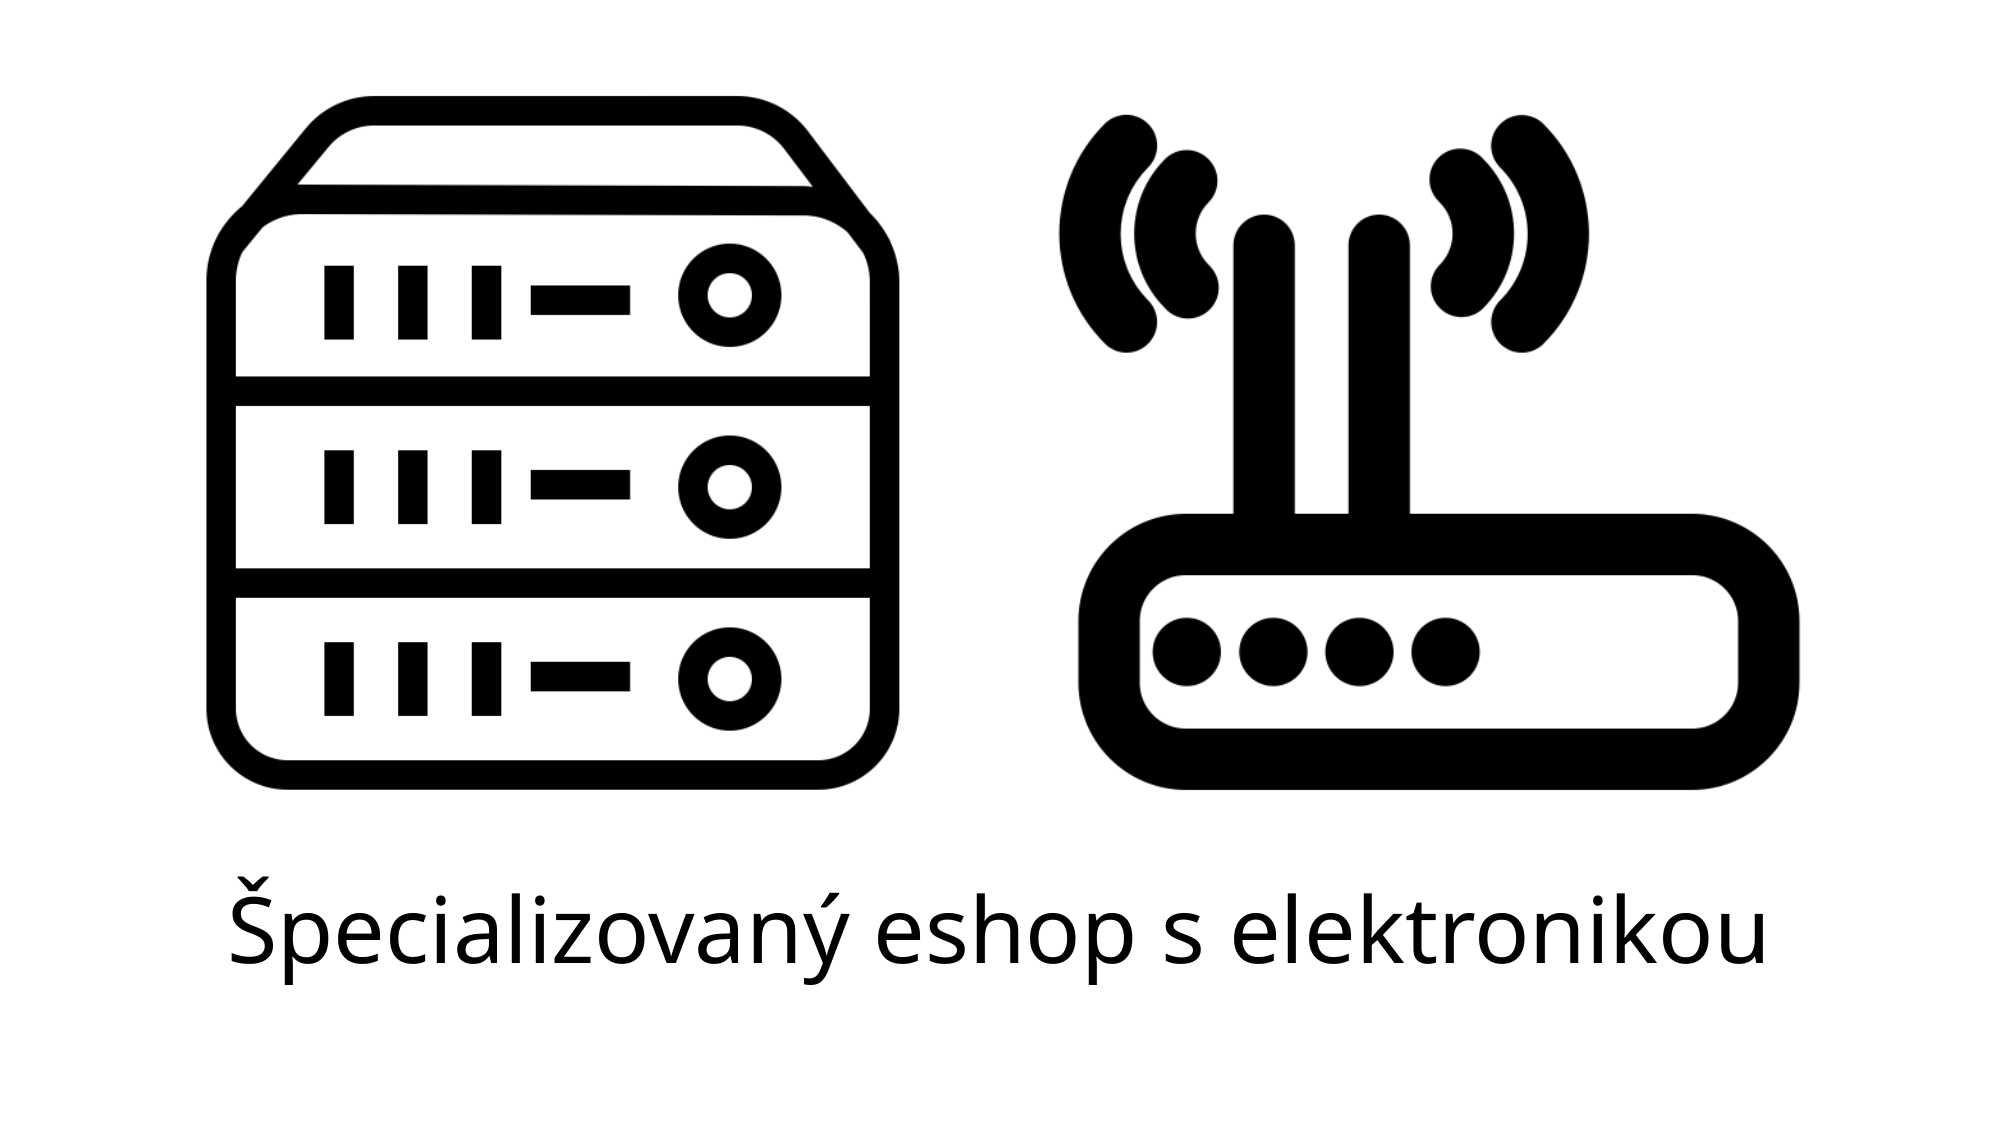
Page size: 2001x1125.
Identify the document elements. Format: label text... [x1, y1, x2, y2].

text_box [123, 69, 1877, 814]
title Špecializovaný eshop s elektronikou [137, 825, 1863, 1043]
